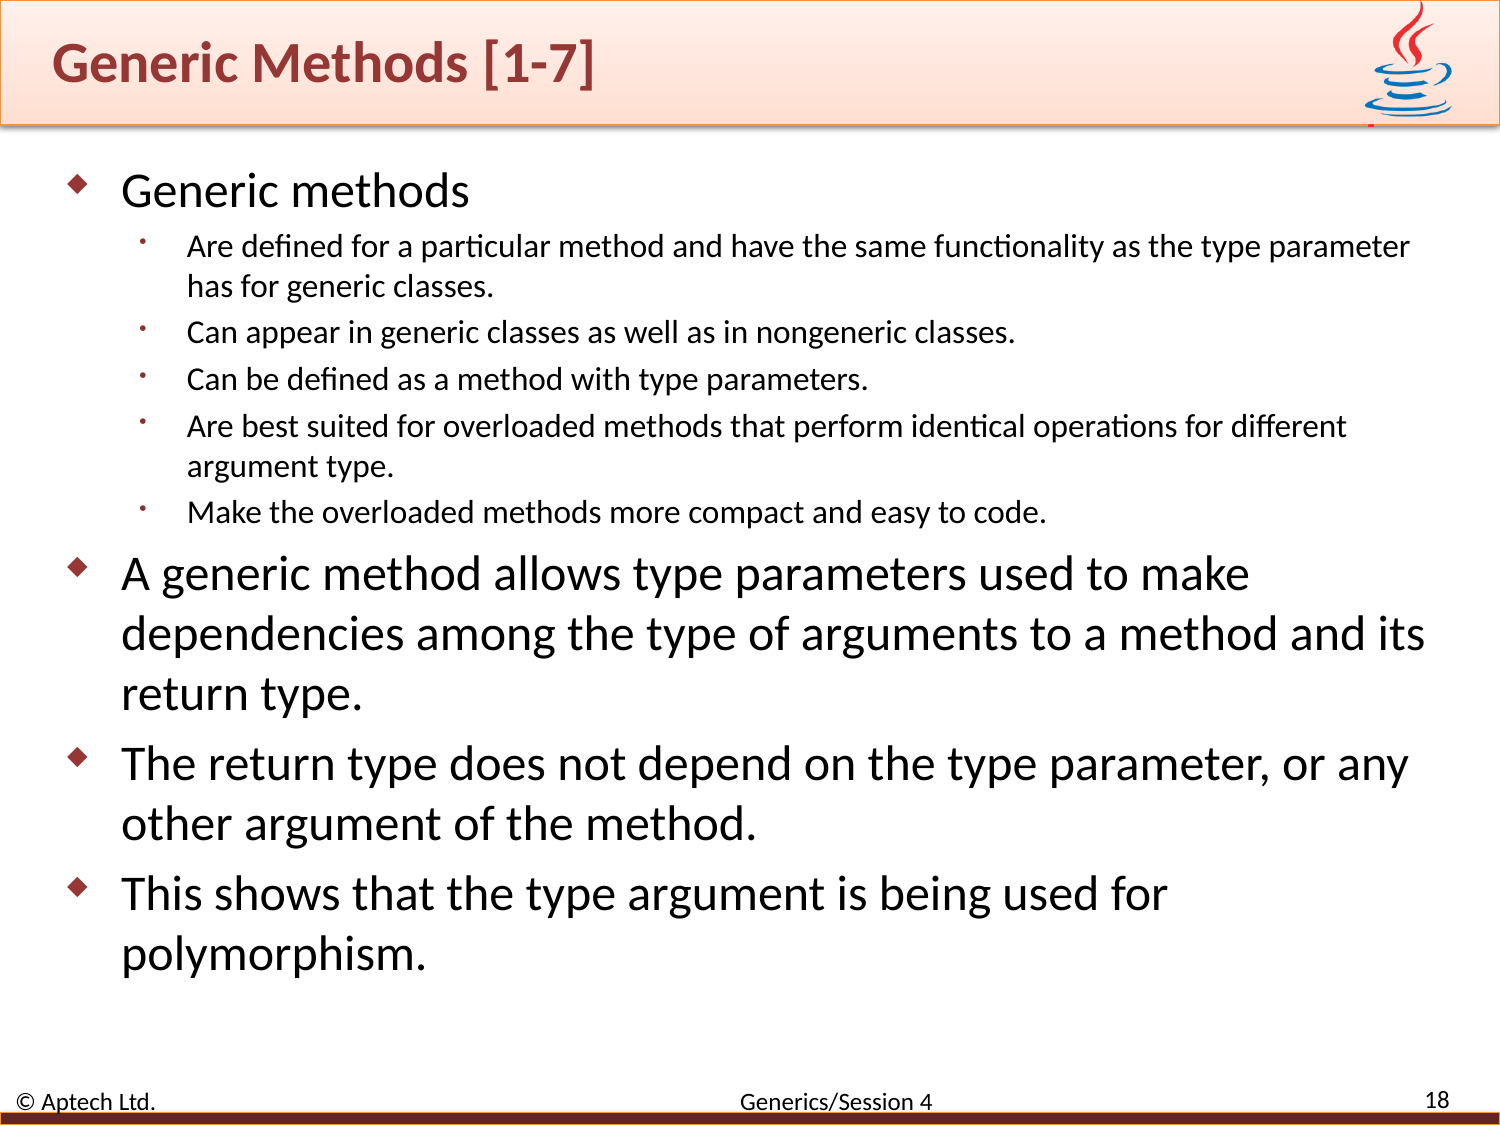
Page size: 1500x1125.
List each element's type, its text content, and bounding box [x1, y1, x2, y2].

list Generic methods Are defined for a particular method and have the same functionality as the type parameter has for generic classes. Can appear in generic classes as well as in nongeneric classes. Can be defined as a method with type parameters. Are best suited for overloaded methods that perform identical operations for different argument type. Make the overloaded methods more compact and easy to code. A generic method allows type parameters used to make dependencies among the type of arguments to a method and its return type. The return type does not depend on the type parameter, or any other argument of the method. This shows that the type argument is being used for polymorphism. [49, 149, 1463, 1013]
footer © Aptech Ltd. Generics/Session 4 [0, 1087, 1325, 1113]
title Generic Methods [1-7] [37, 24, 1288, 93]
picture [1362, 0, 1454, 127]
slide_number 18 [1337, 1084, 1465, 1113]
